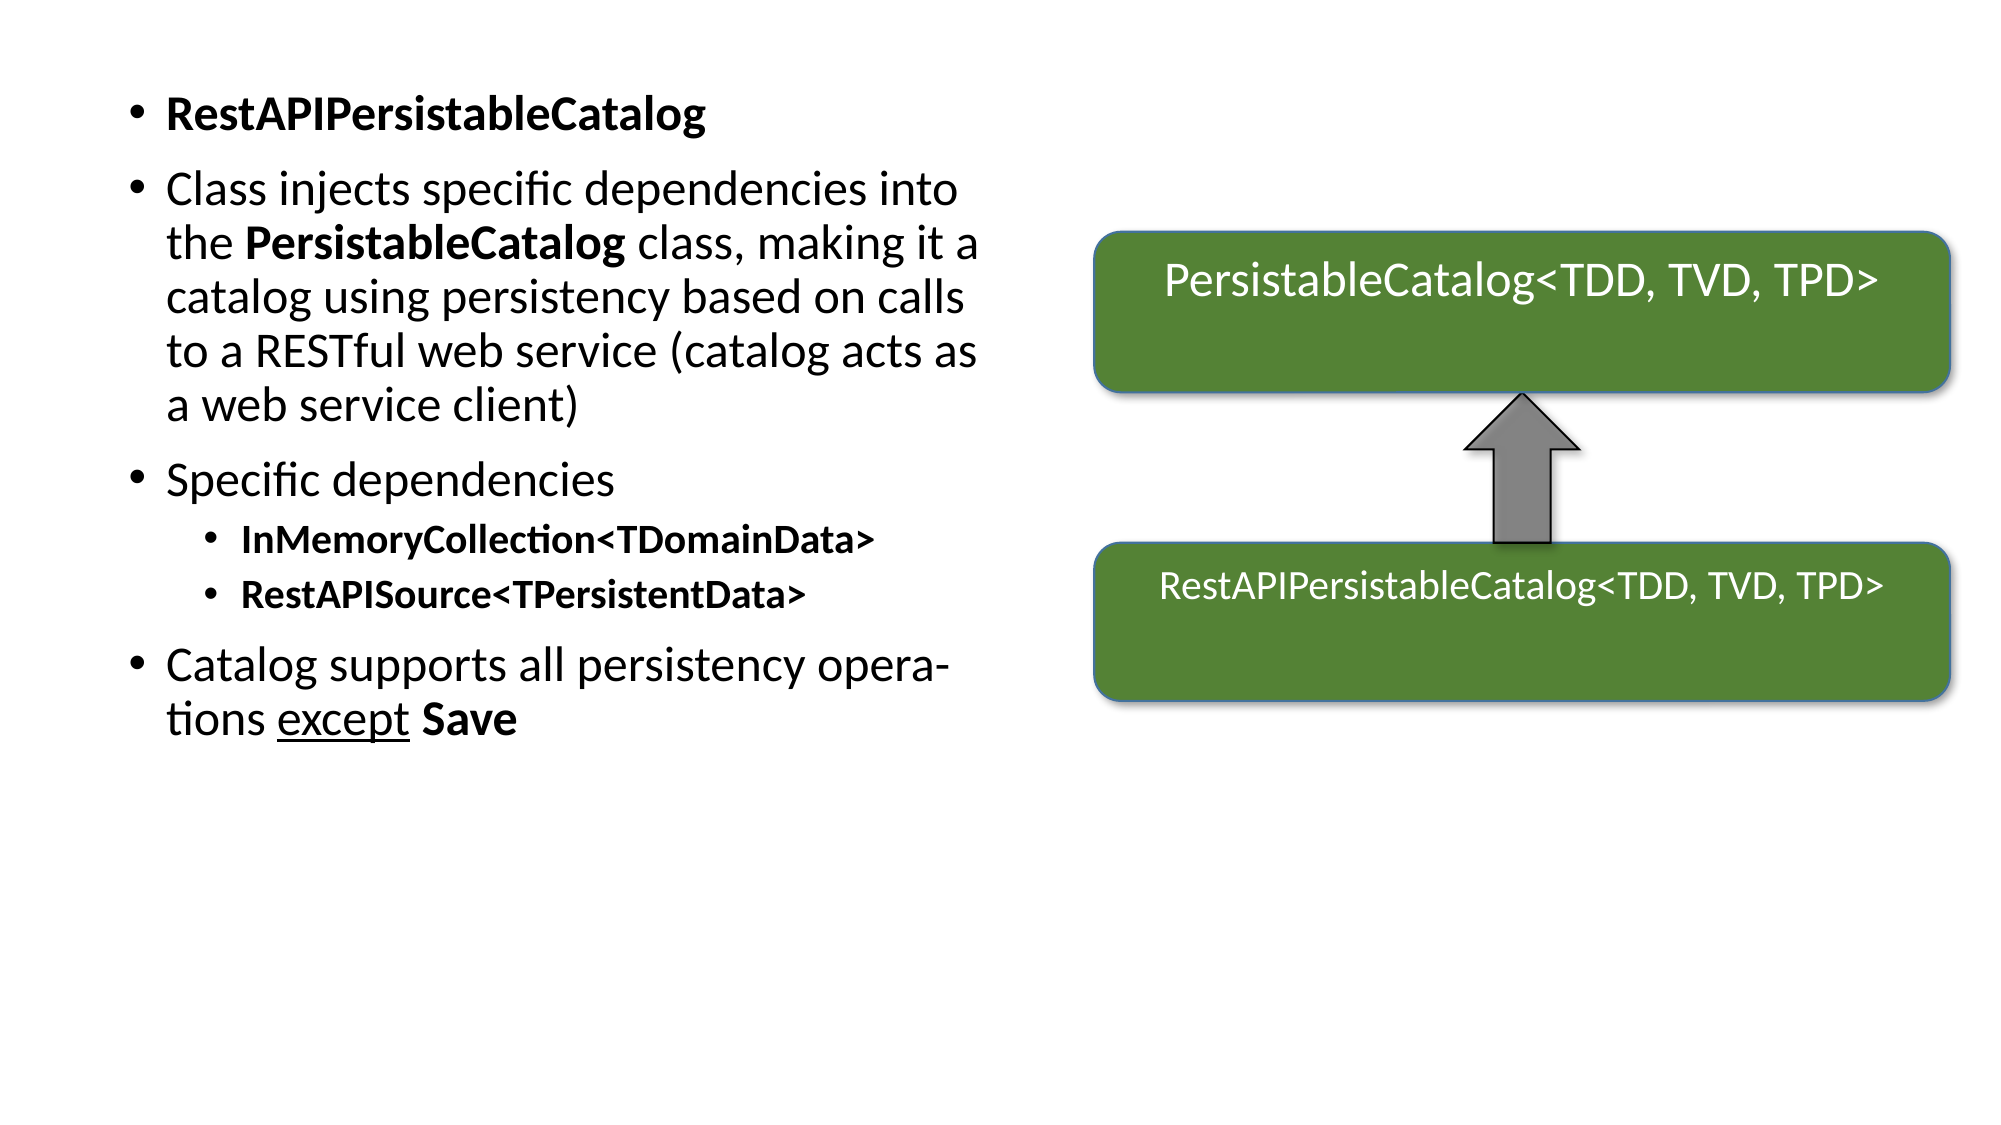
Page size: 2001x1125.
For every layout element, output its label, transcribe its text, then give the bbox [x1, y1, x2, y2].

text_box PersistableCatalog<TDD, TVD, TPD> [1093, 230, 1952, 394]
list RestAPIPersistableCatalog Class injects specific dependencies into the PersistableCatalog class, making it a catalog using persistency based on calls to a RESTful web service (catalog acts as a web service client) Specific dependencies InMemoryCollection<TDomainData> RestAPISource<TPersistentData> Catalog supports all persistency opera-tions except Save [113, 79, 1008, 1006]
text_box [1462, 403, 1582, 544]
text_box RestAPIPersistableCatalog<TDD, TVD, TPD> [1093, 541, 1952, 702]
